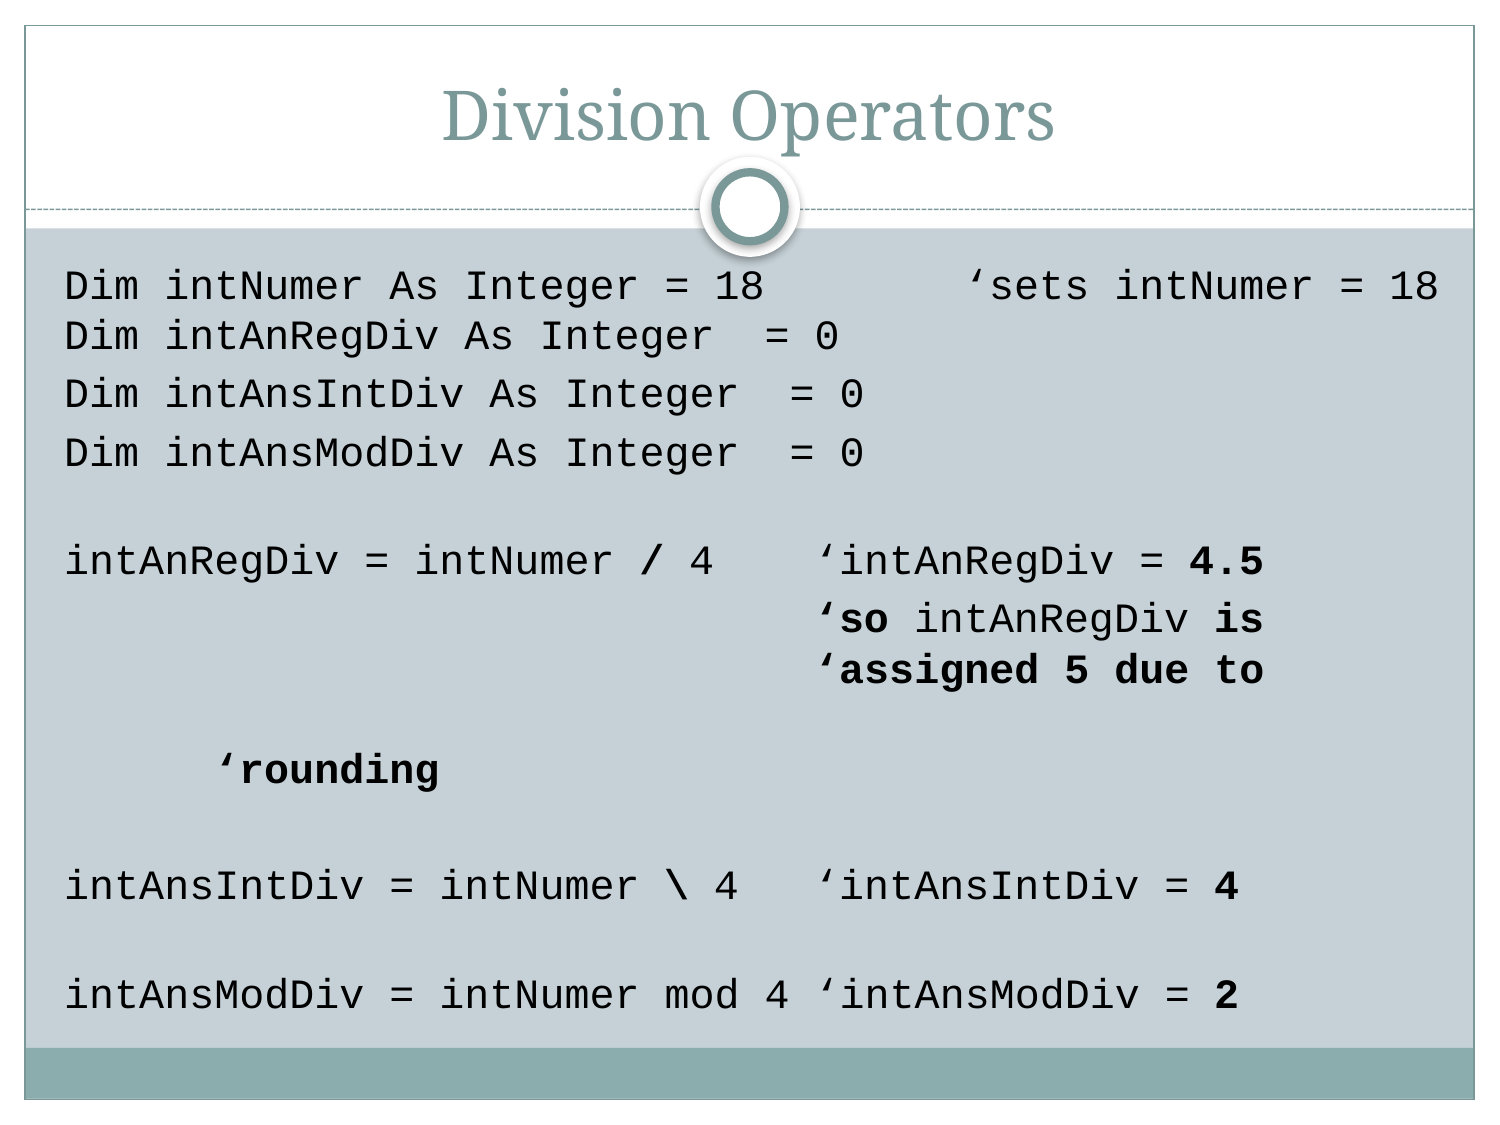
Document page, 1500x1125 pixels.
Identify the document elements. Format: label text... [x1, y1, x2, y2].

list Dim intNumer As Integer = 18 ‘sets intNumer = 18 Dim intAnRegDiv As Integer = 0 Dim intAnsIntDiv As Integer = 0 Dim intAnsModDiv As Integer = 0 intAnRegDiv = intNumer / 4 ‘intAnRegDiv = 4.5 ‘so intAnRegDiv is ‘assigned 5 due to ‘rounding intAnsIntDiv = intNumer \ 4 ‘intAnsIntDiv = 4 intAnsModDiv = intNumer mod 4 ‘intAnsModDiv = 2 [49, 250, 1463, 1050]
title Division Operators [49, 37, 1450, 162]
